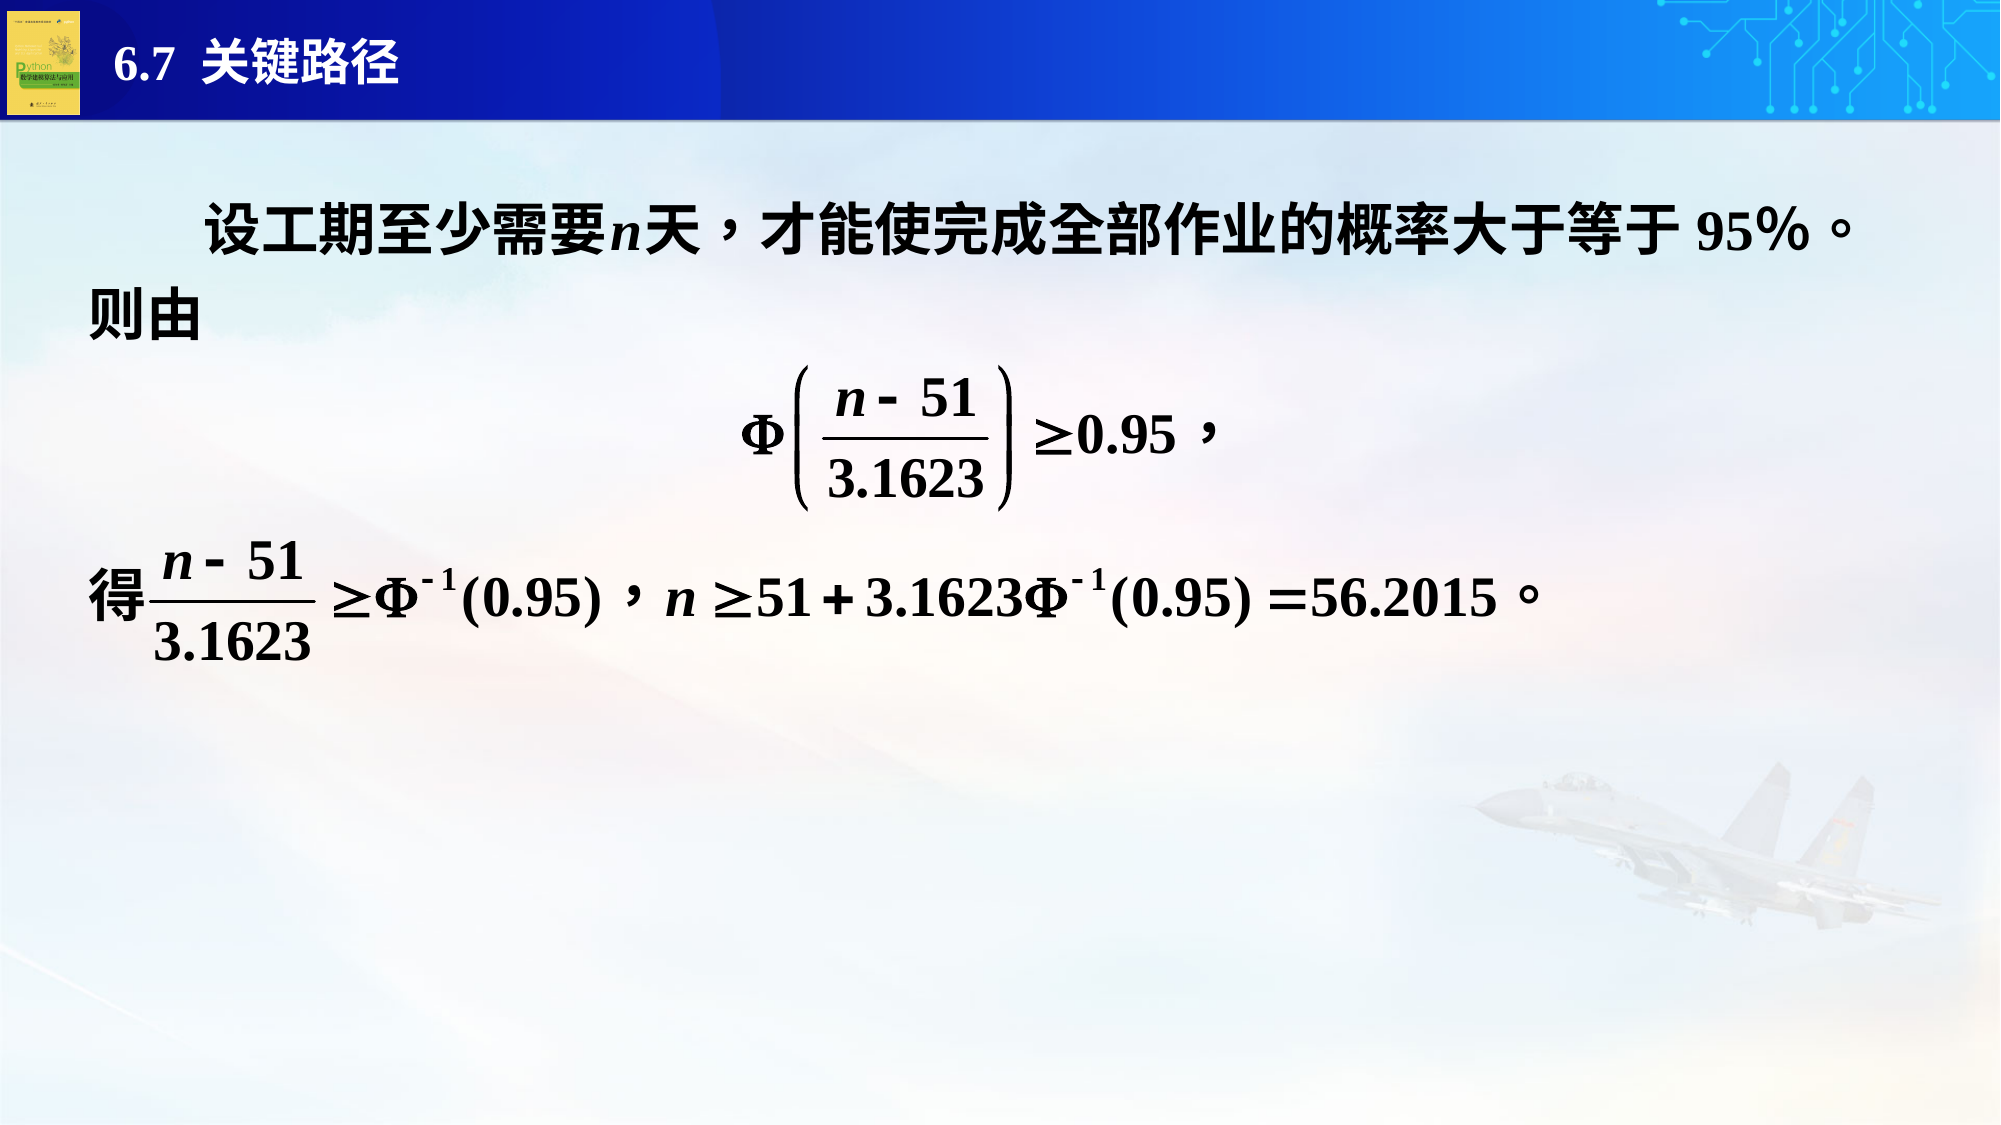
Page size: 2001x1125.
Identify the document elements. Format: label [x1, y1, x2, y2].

picture [0, 0, 2000, 1125]
text_box [88, 188, 1889, 1074]
